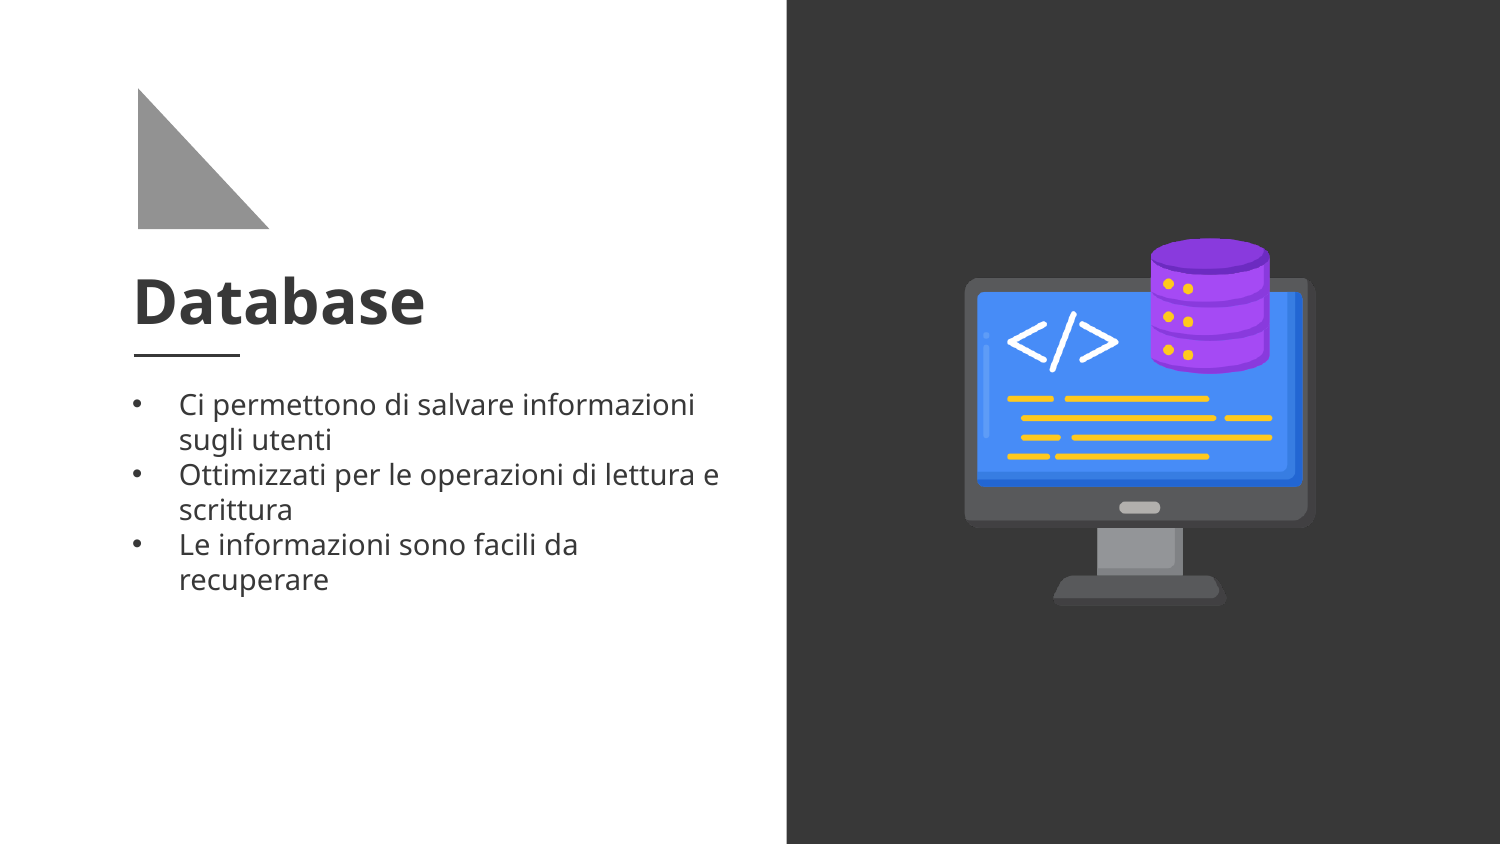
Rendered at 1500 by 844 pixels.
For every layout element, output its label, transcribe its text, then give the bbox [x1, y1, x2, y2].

picture [947, 229, 1332, 615]
subtitle Ci permettono di salvare informazioni sugli utenti Ottimizzati per le operazioni di lettura e scrittura Le informazioni sono facili da recuperare [116, 371, 750, 814]
title Database [116, 236, 750, 323]
